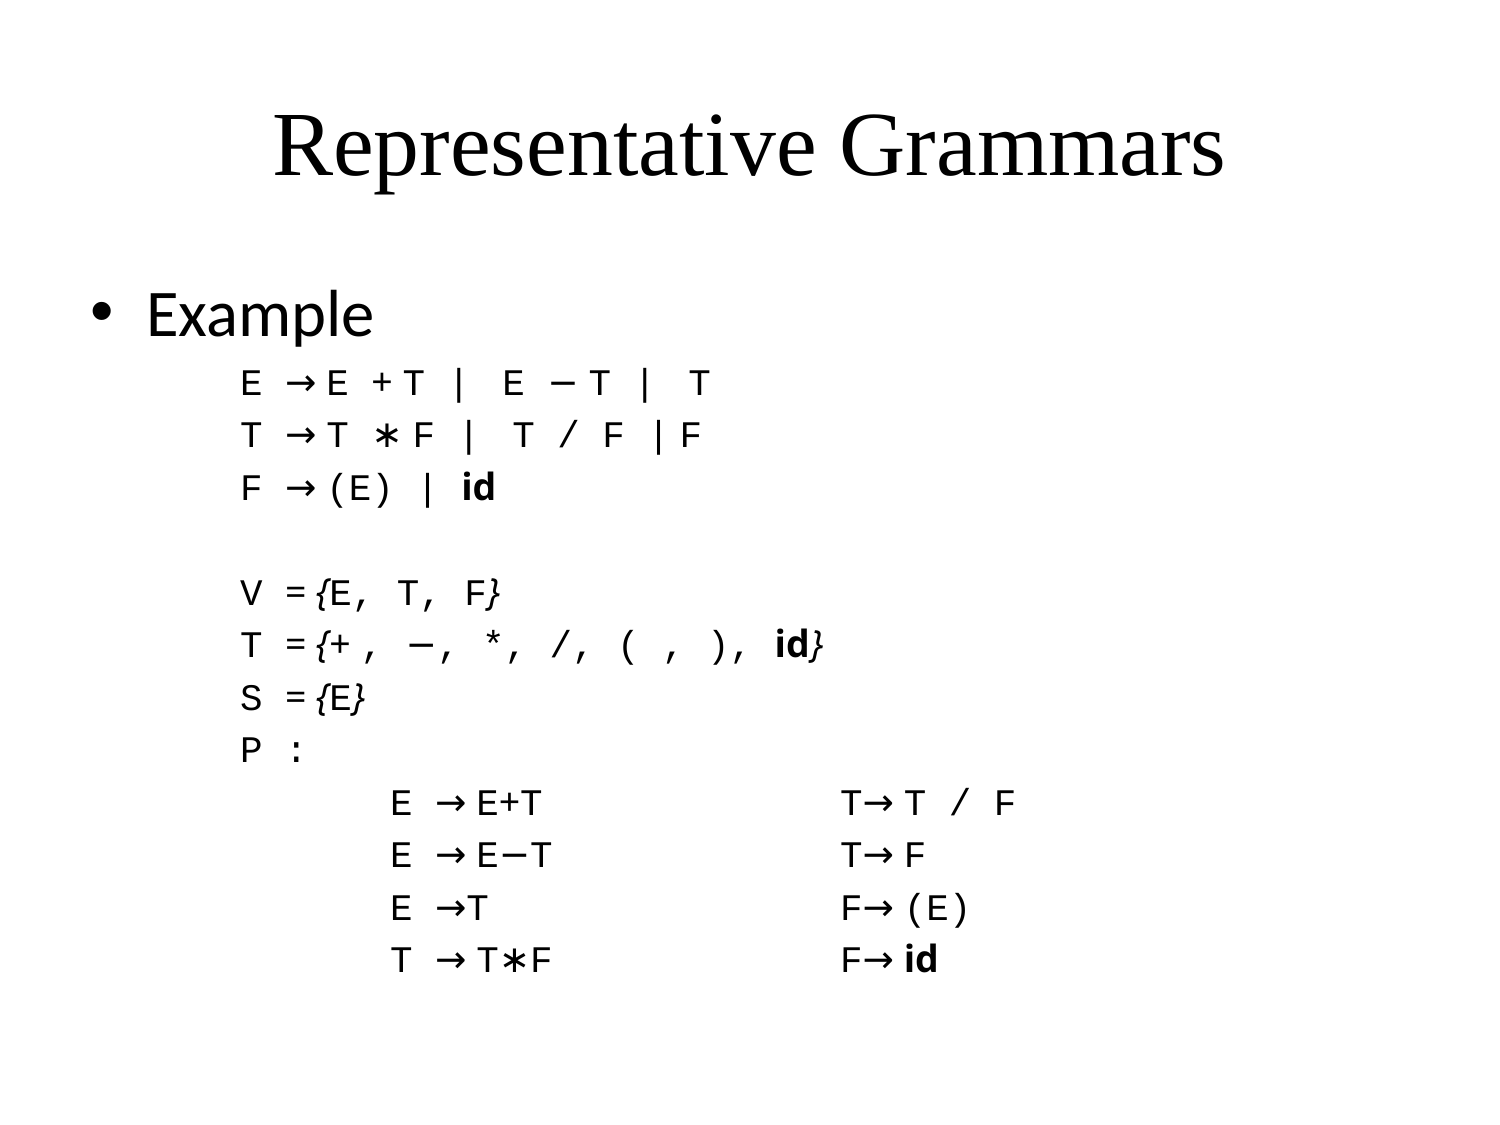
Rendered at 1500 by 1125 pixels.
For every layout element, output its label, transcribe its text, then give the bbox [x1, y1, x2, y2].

list Example E → E + T | E − T | T T → T ∗ F | T / F | F F → (E) | id V = {E, T, F} T = {+ , −, *, /, ( , ), id} S = {E} P : E → E+T T→ T / F E → E−T T→ F E →T F→ (E) T → T∗F F→ id [75, 262, 1425, 1005]
title Representative Grammars [75, 45, 1425, 233]
